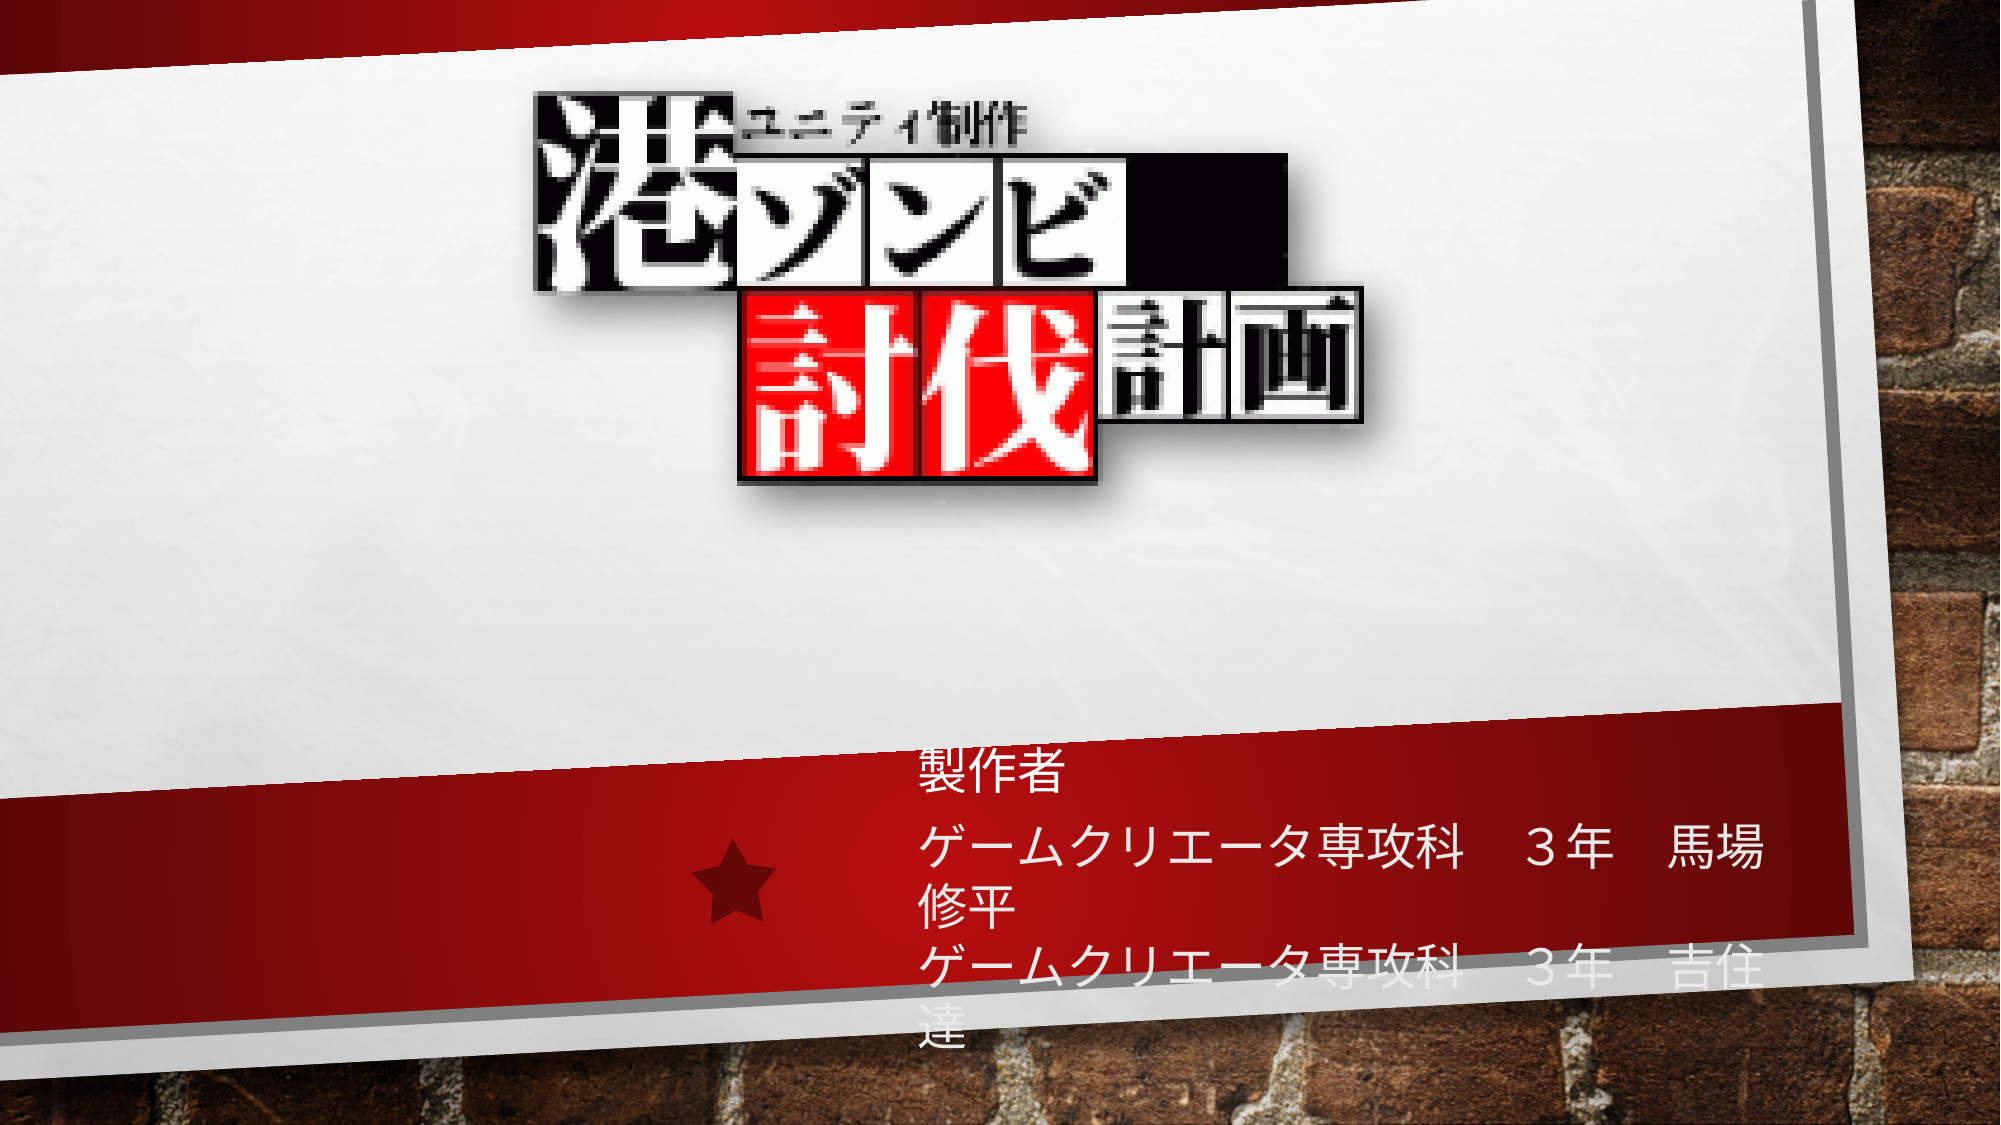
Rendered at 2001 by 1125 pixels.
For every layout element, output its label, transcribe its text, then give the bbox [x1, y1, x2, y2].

text_box ゲームクリエータ専攻科 ３年 馬場 修平 ゲームクリエータ専攻科 ３年 吉住 達 [902, 808, 1871, 1064]
text_box 製作者 [902, 732, 1089, 808]
picture [0, 0, 2000, 1125]
picture [529, 87, 1364, 506]
